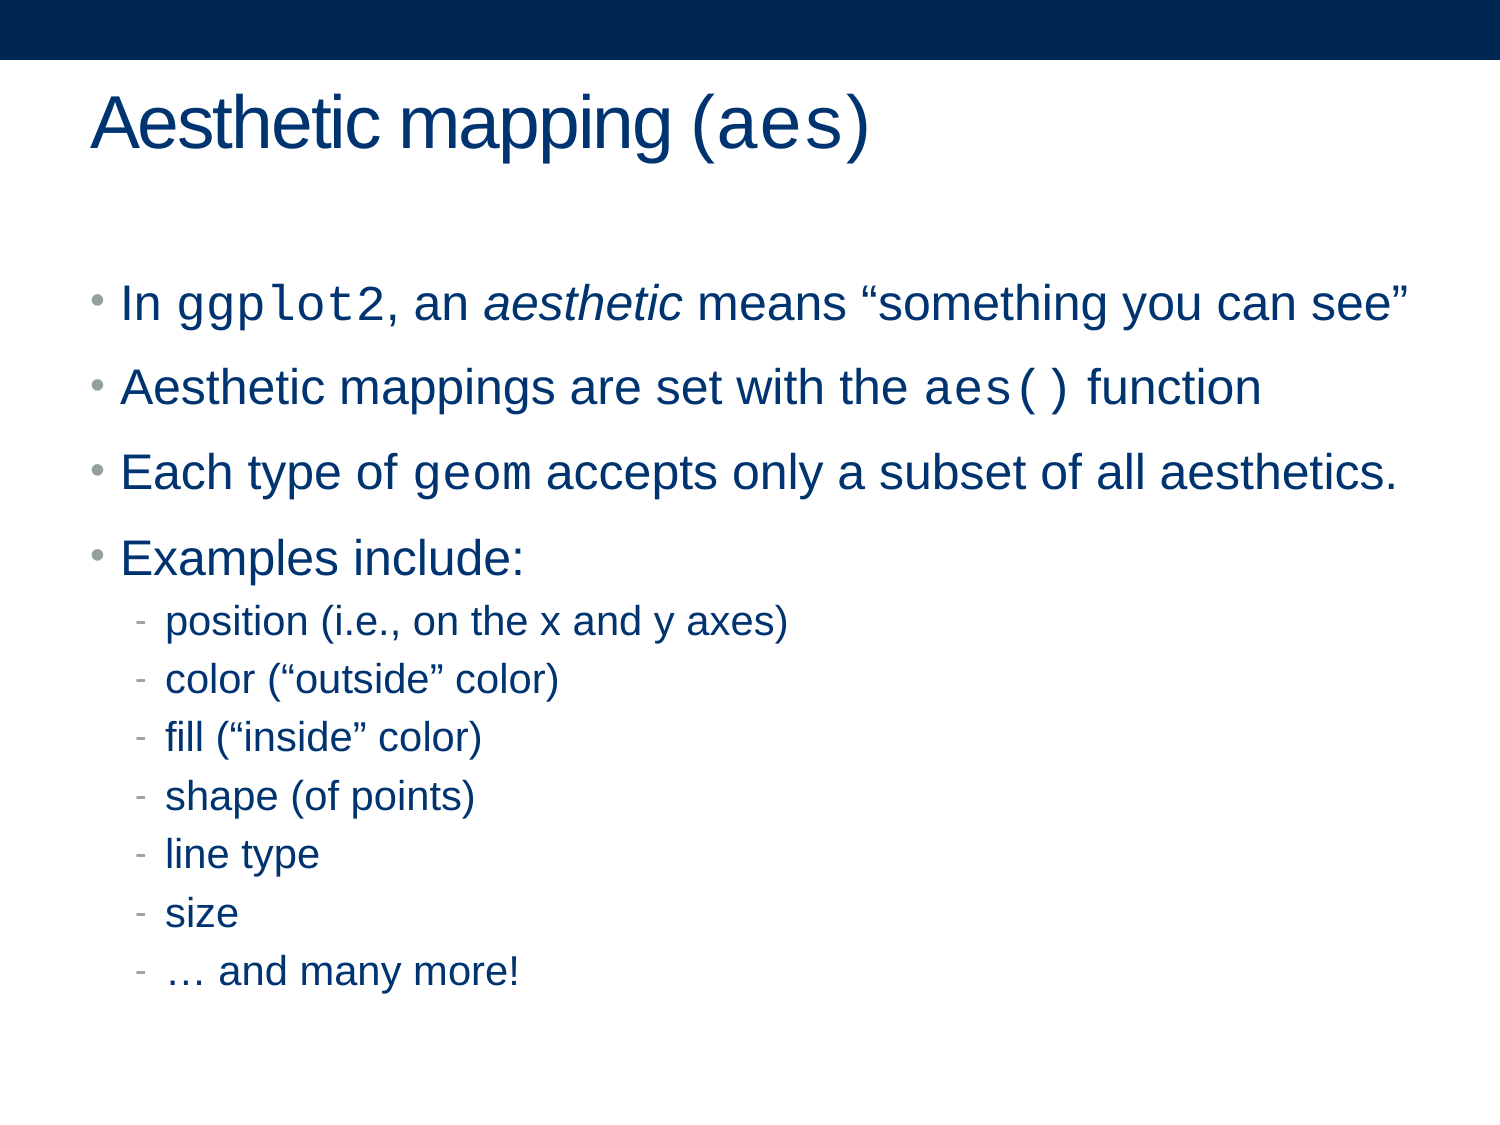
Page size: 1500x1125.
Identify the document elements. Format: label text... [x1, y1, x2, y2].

list In ggplot2, an aesthetic means “something you can see” Aesthetic mappings are set with the aes() function Each type of geom accepts only a subset of all aesthetics. Examples include: position (i.e., on the x and y axes) color (“outside” color) fill (“inside” color) shape (of points) line type size … and many more! [75, 262, 1425, 1063]
title Aesthetic mapping (aes) [75, 37, 1425, 200]
